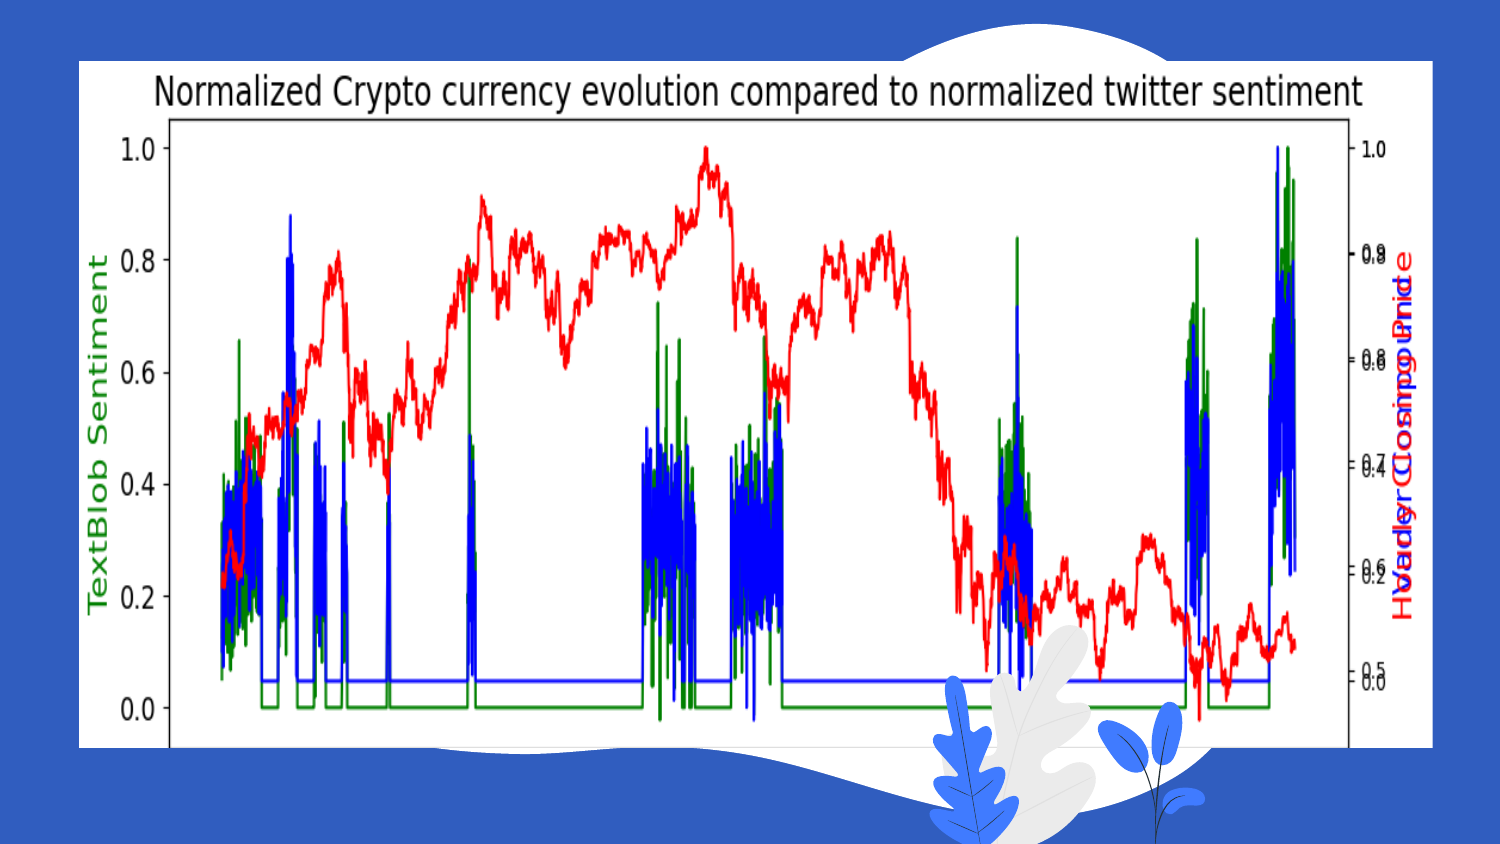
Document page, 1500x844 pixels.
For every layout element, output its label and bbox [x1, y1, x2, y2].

picture [78, 60, 1433, 748]
text_box [1096, 701, 1207, 844]
text_box [928, 624, 1097, 844]
